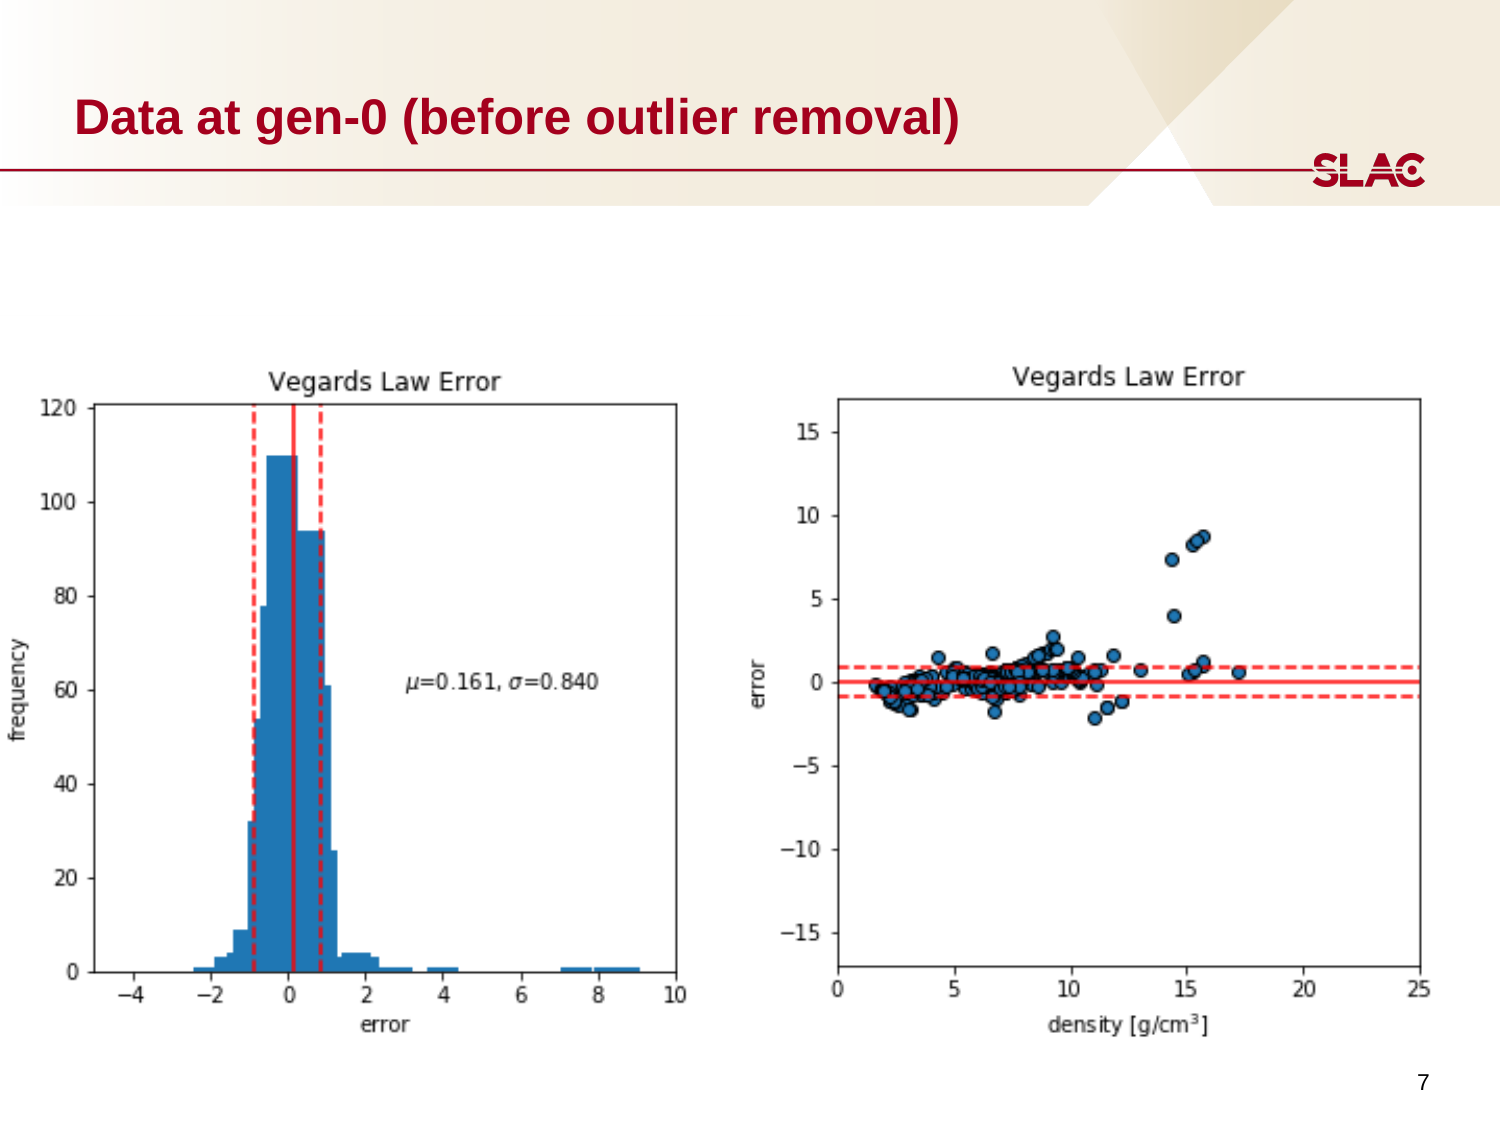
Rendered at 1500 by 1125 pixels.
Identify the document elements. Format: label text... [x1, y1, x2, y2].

title Data at gen-0 (before outlier removal) [74, 21, 1404, 145]
picture [0, 309, 1495, 1066]
picture [0, 0, 1500, 206]
slide_number 7 [1405, 1069, 1458, 1125]
